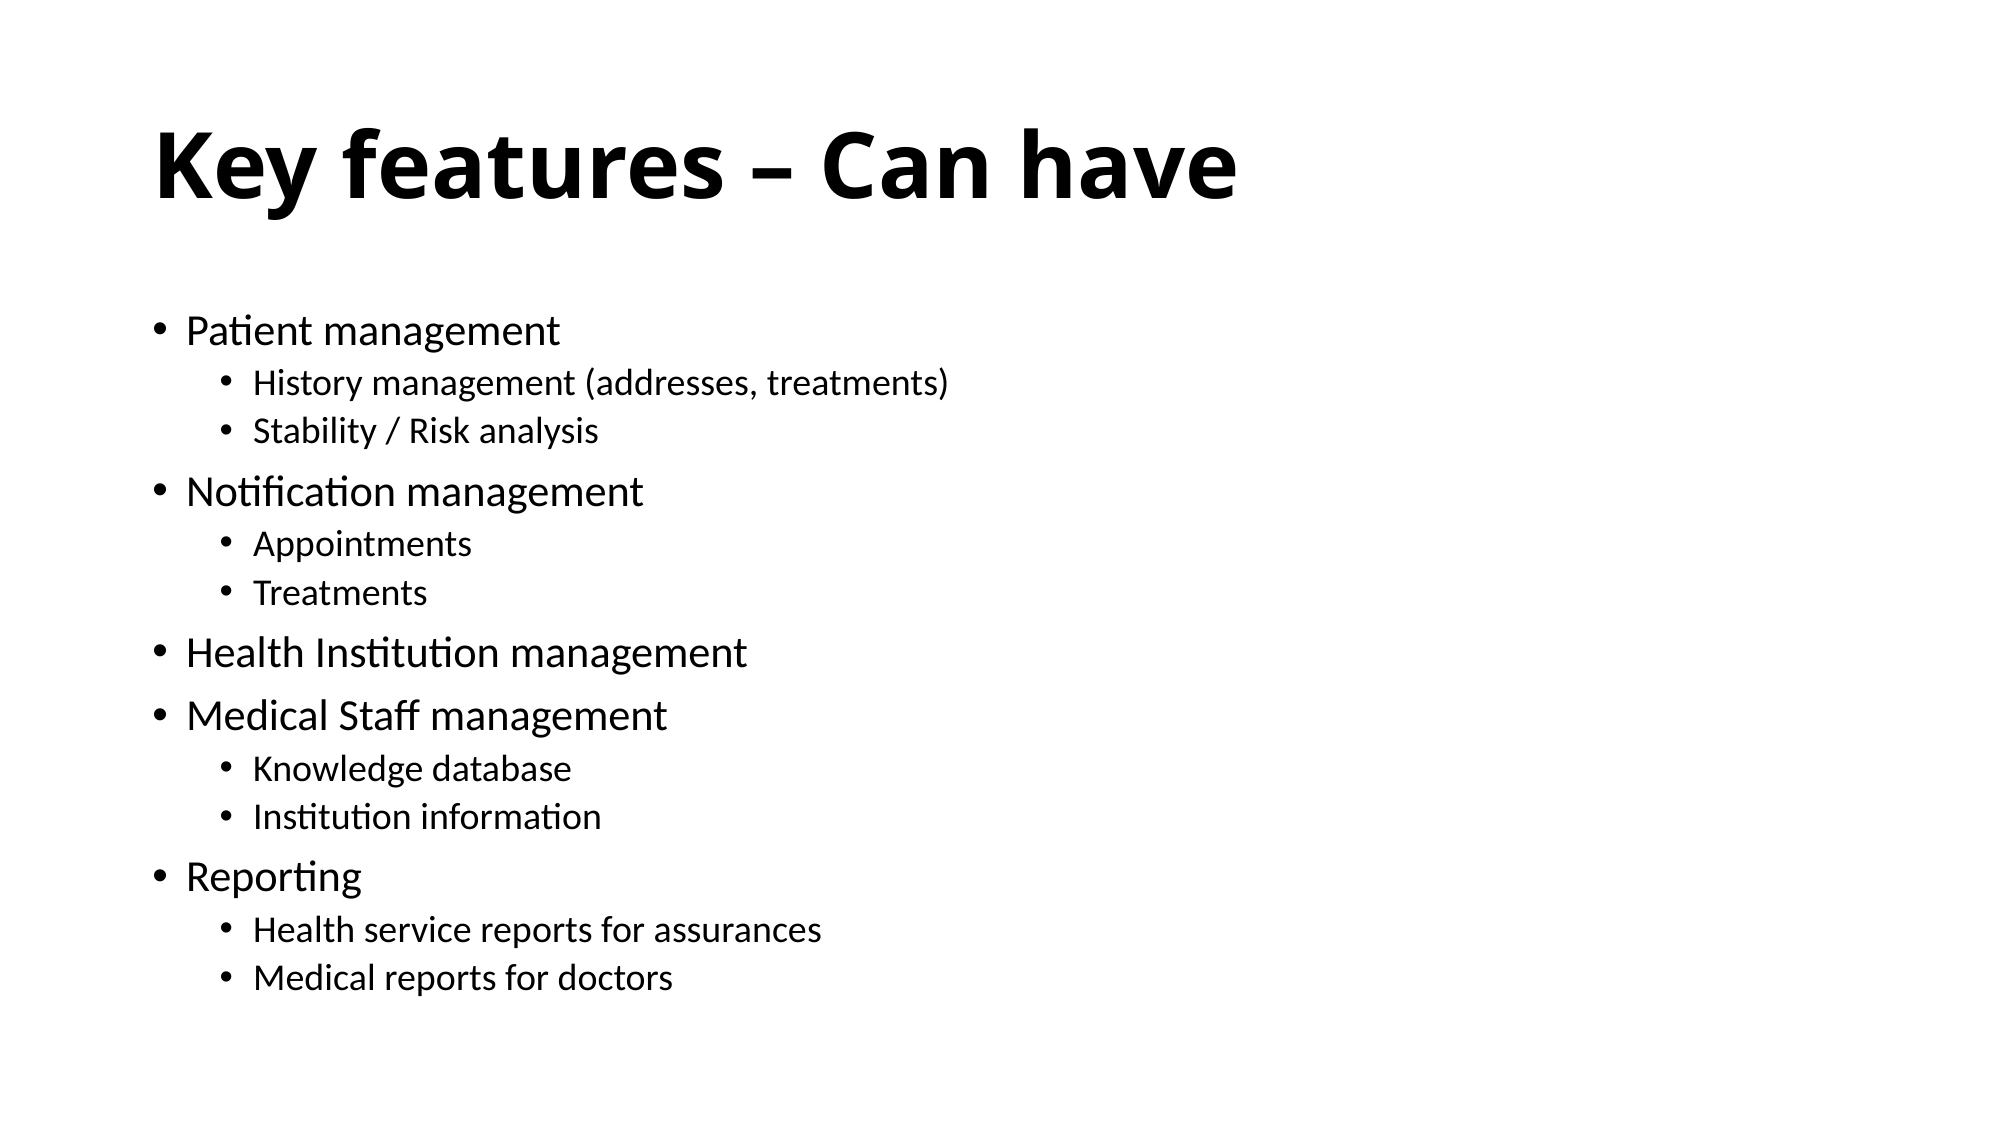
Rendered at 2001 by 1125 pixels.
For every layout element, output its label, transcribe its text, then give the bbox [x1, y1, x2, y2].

title Key features – Can have [137, 59, 1863, 278]
list Patient management History management (addresses, treatments) Stability / Risk analysis Notification management Appointments Treatments Health Institution management Medical Staff management Knowledge database Institution information Reporting Health service reports for assurances Medical reports for doctors [137, 299, 1863, 1014]
